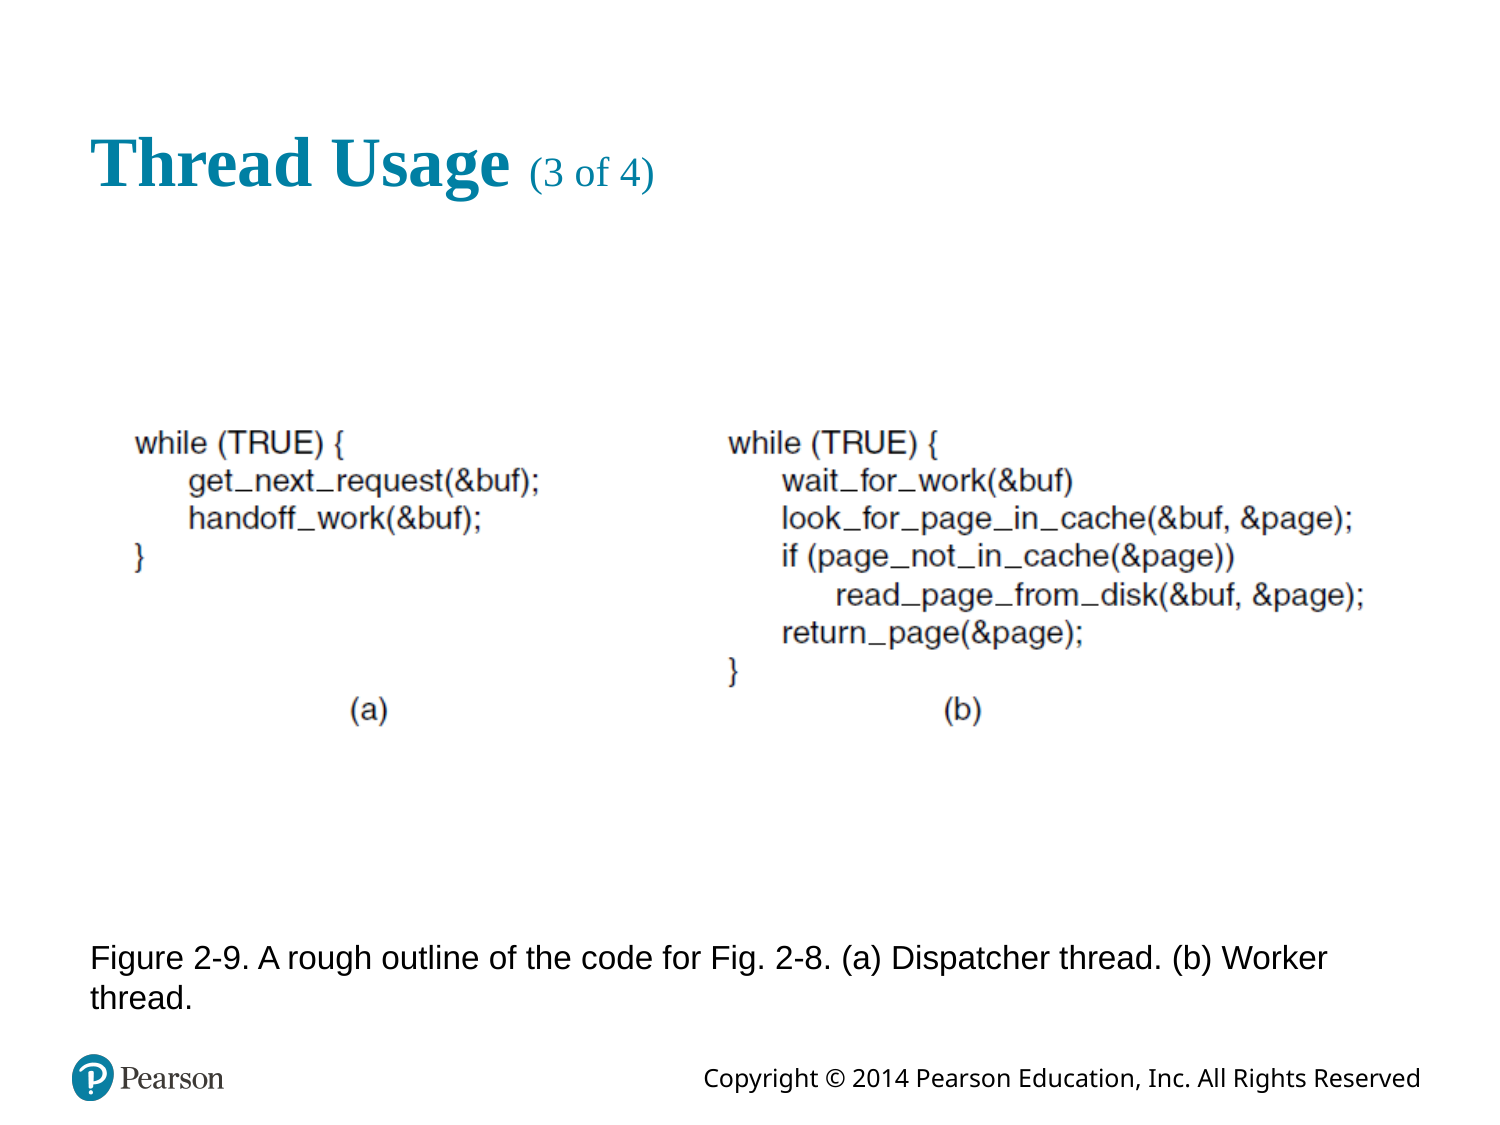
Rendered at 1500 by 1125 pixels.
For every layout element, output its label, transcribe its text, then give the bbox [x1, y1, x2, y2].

list Figure 2-9. A rough outline of the code for Fig. 2-8. (a) Dispatcher thread. (b) Worker thread. [75, 928, 1425, 1031]
picture [72, 1054, 88, 1070]
picture [104, 393, 1396, 751]
picture [80, 1063, 106, 1088]
picture [72, 1087, 83, 1101]
picture [98, 1054, 224, 1101]
title Thread Usage (3 of 4) [75, 40, 1425, 216]
